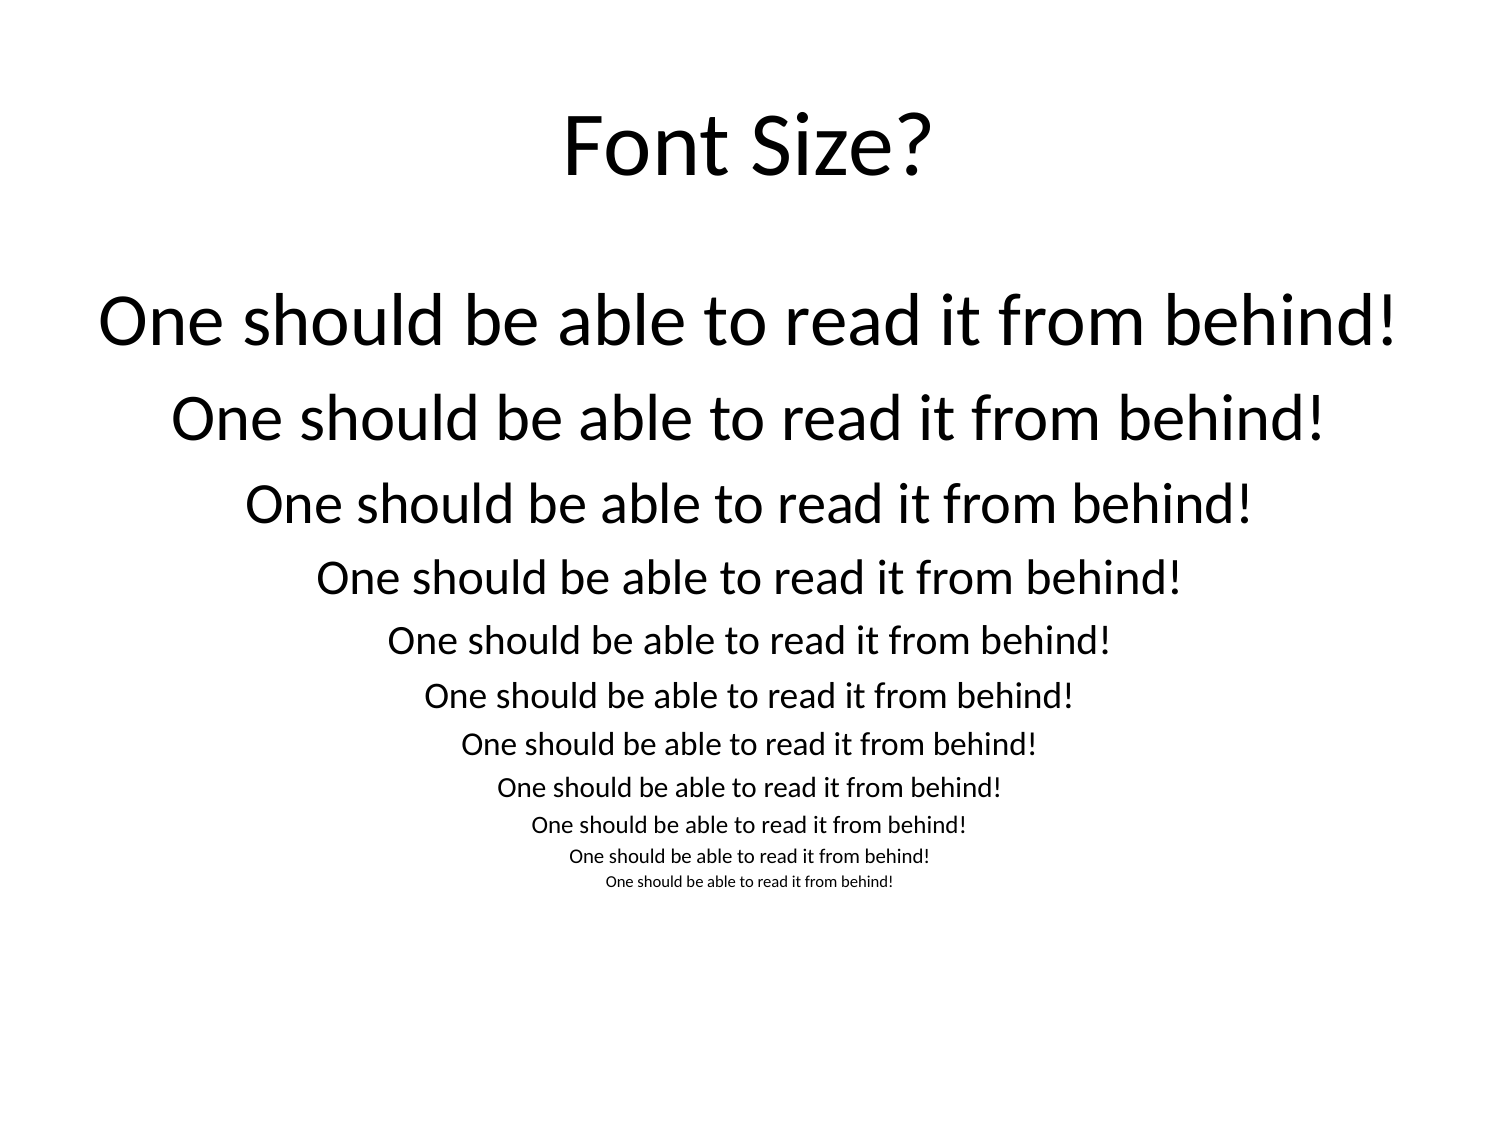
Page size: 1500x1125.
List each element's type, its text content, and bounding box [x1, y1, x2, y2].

list One should be able to read it from behind! One should be able to read it from behind! One should be able to read it from behind! One should be able to read it from behind! One should be able to read it from behind! One should be able to read it from behind! One should be able to read it from behind! One should be able to read it from behind! One should be able to read it from behind! One should be able to read it from behind! One should be able to read it from behind! [75, 262, 1425, 1005]
title Font Size? [75, 45, 1425, 233]
